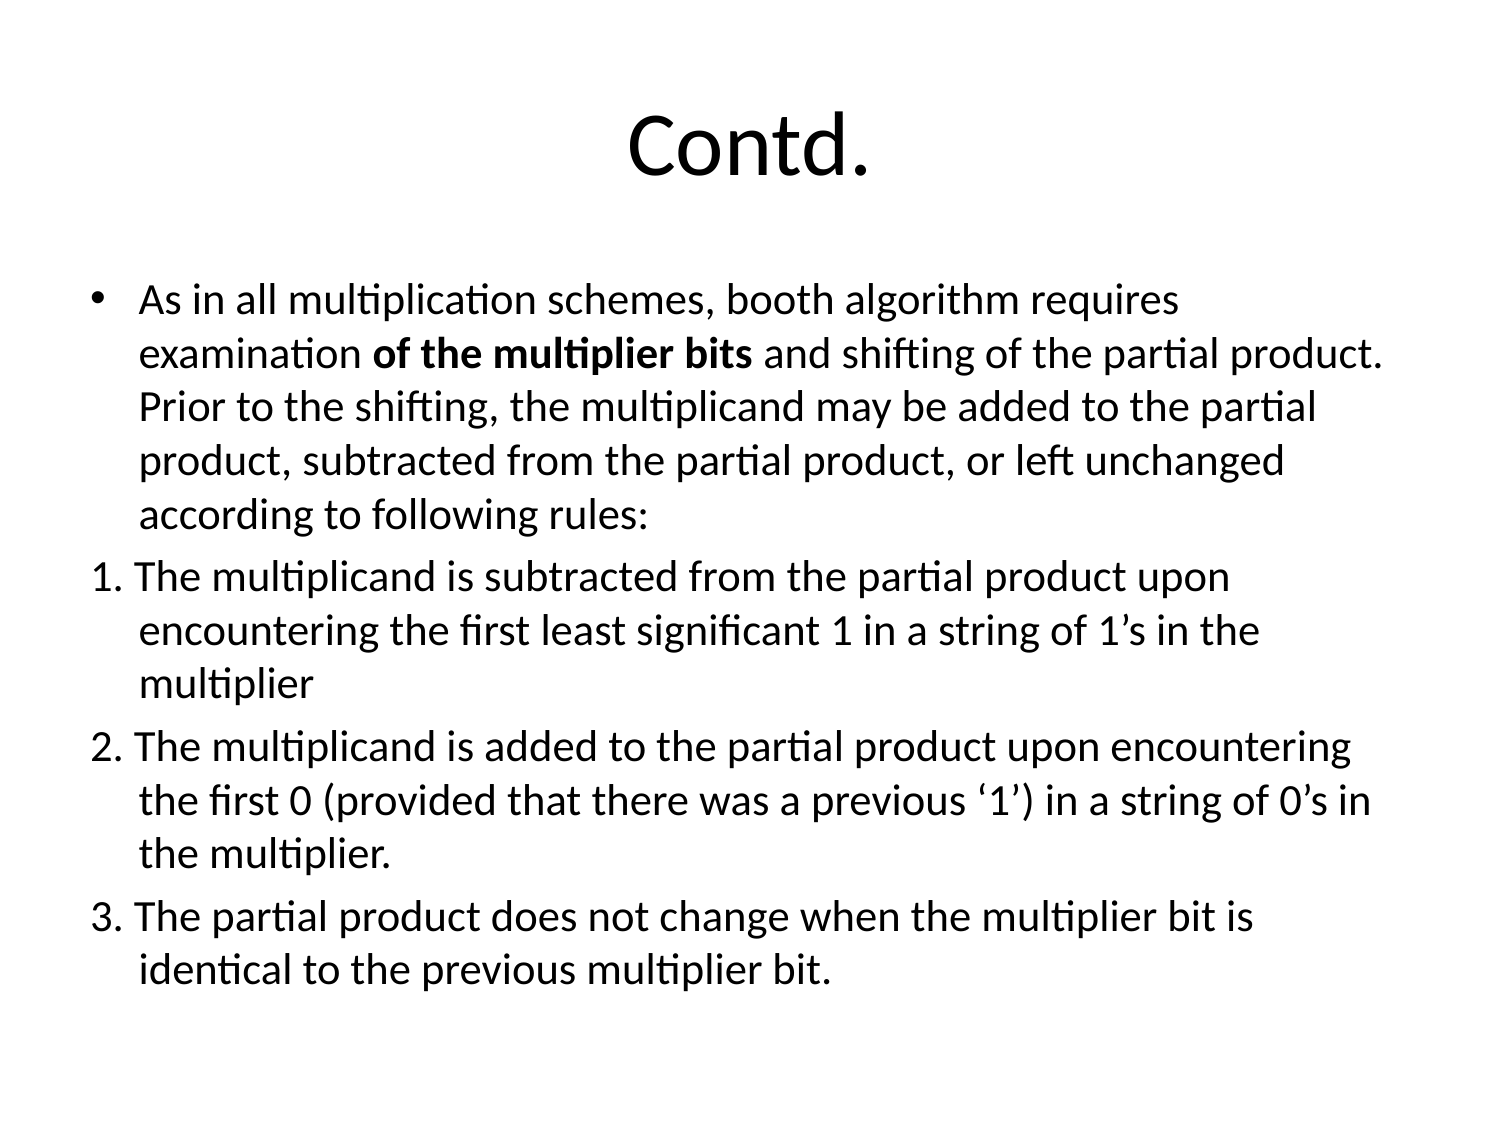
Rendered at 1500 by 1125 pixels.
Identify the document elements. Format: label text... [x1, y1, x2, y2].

list As in all multiplication schemes, booth algorithm requires examination of the multiplier bits and shifting of the partial product. Prior to the shifting, the multiplicand may be added to the partial product, subtracted from the partial product, or left unchanged according to following rules: 1. The multiplicand is subtracted from the partial product upon encountering the first least significant 1 in a string of 1’s in the multiplier 2. The multiplicand is added to the partial product upon encountering the first 0 (provided that there was a previous ‘1’) in a string of 0’s in the multiplier. 3. The partial product does not change when the multiplier bit is identical to the previous multiplier bit. [75, 262, 1425, 1005]
title Contd. [75, 45, 1425, 233]
